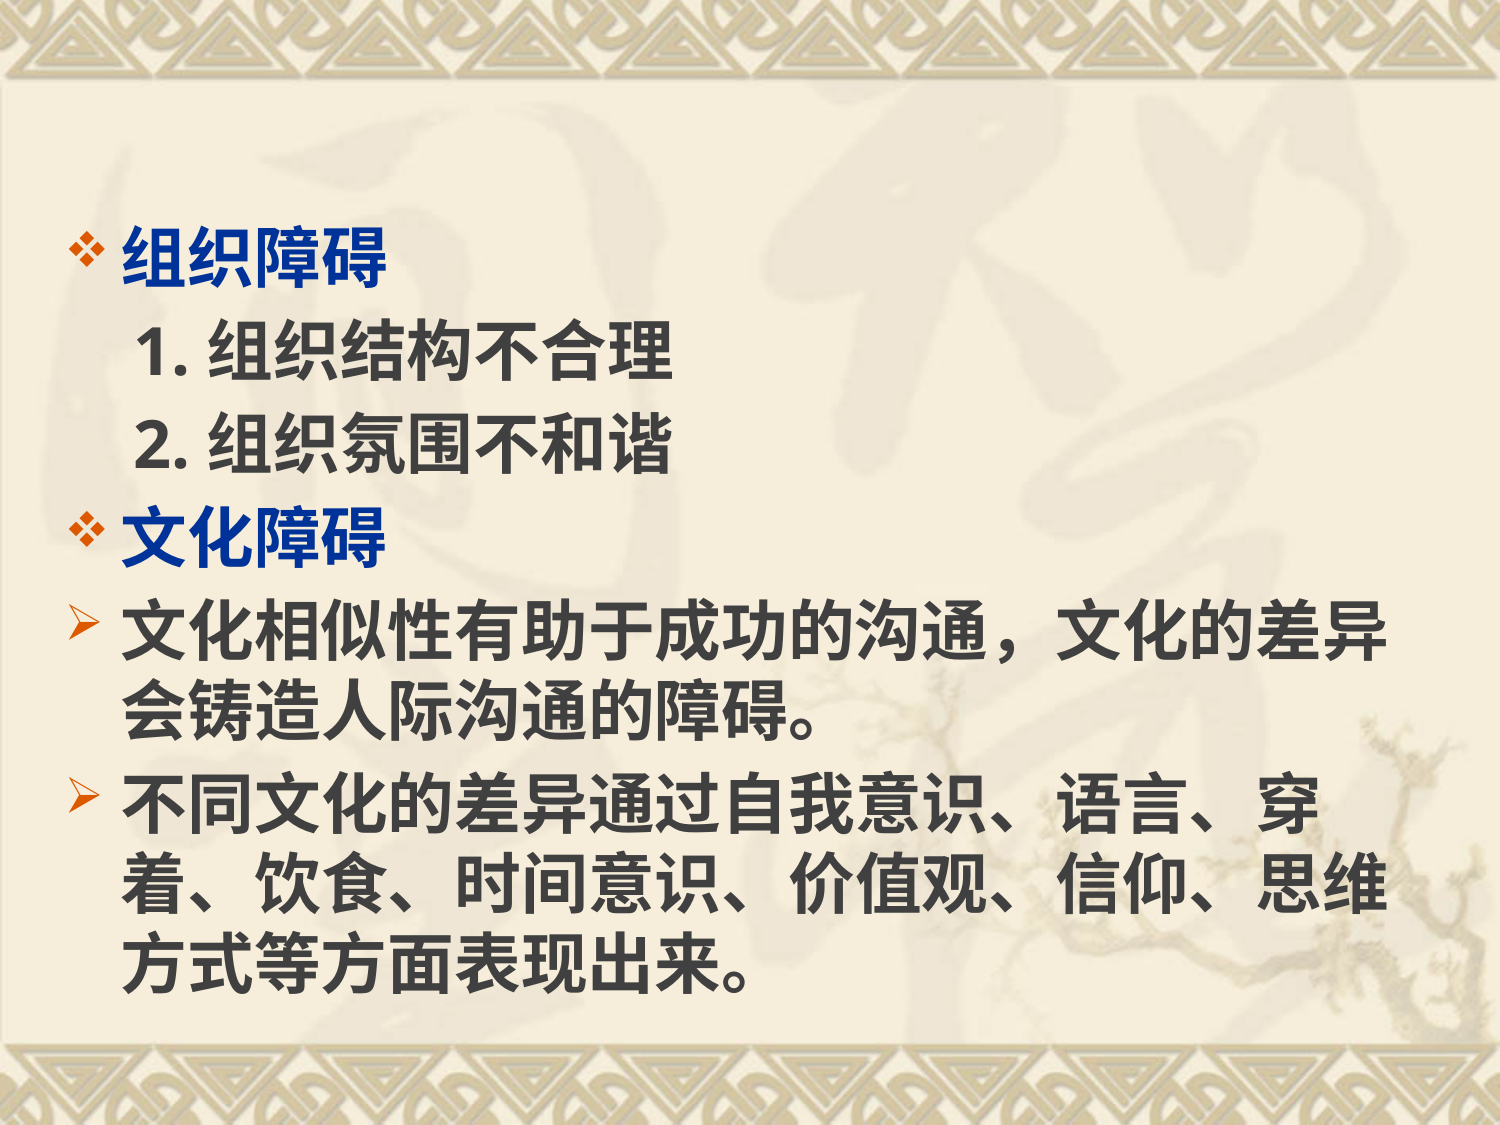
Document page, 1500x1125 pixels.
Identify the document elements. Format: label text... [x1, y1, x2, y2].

picture [0, 0, 1500, 1125]
list 组织障碍 1.组织结构不合理 2.组织氛围不和谐 文化障碍 文化相似性有助于成功的沟通，文化的差异会铸造人际沟通的障碍。 不同文化的差异通过自我意识、语言、穿着、饮食、时间意识、价值观、信仰、思维方式等方面表现出来。 [49, 208, 1451, 1024]
